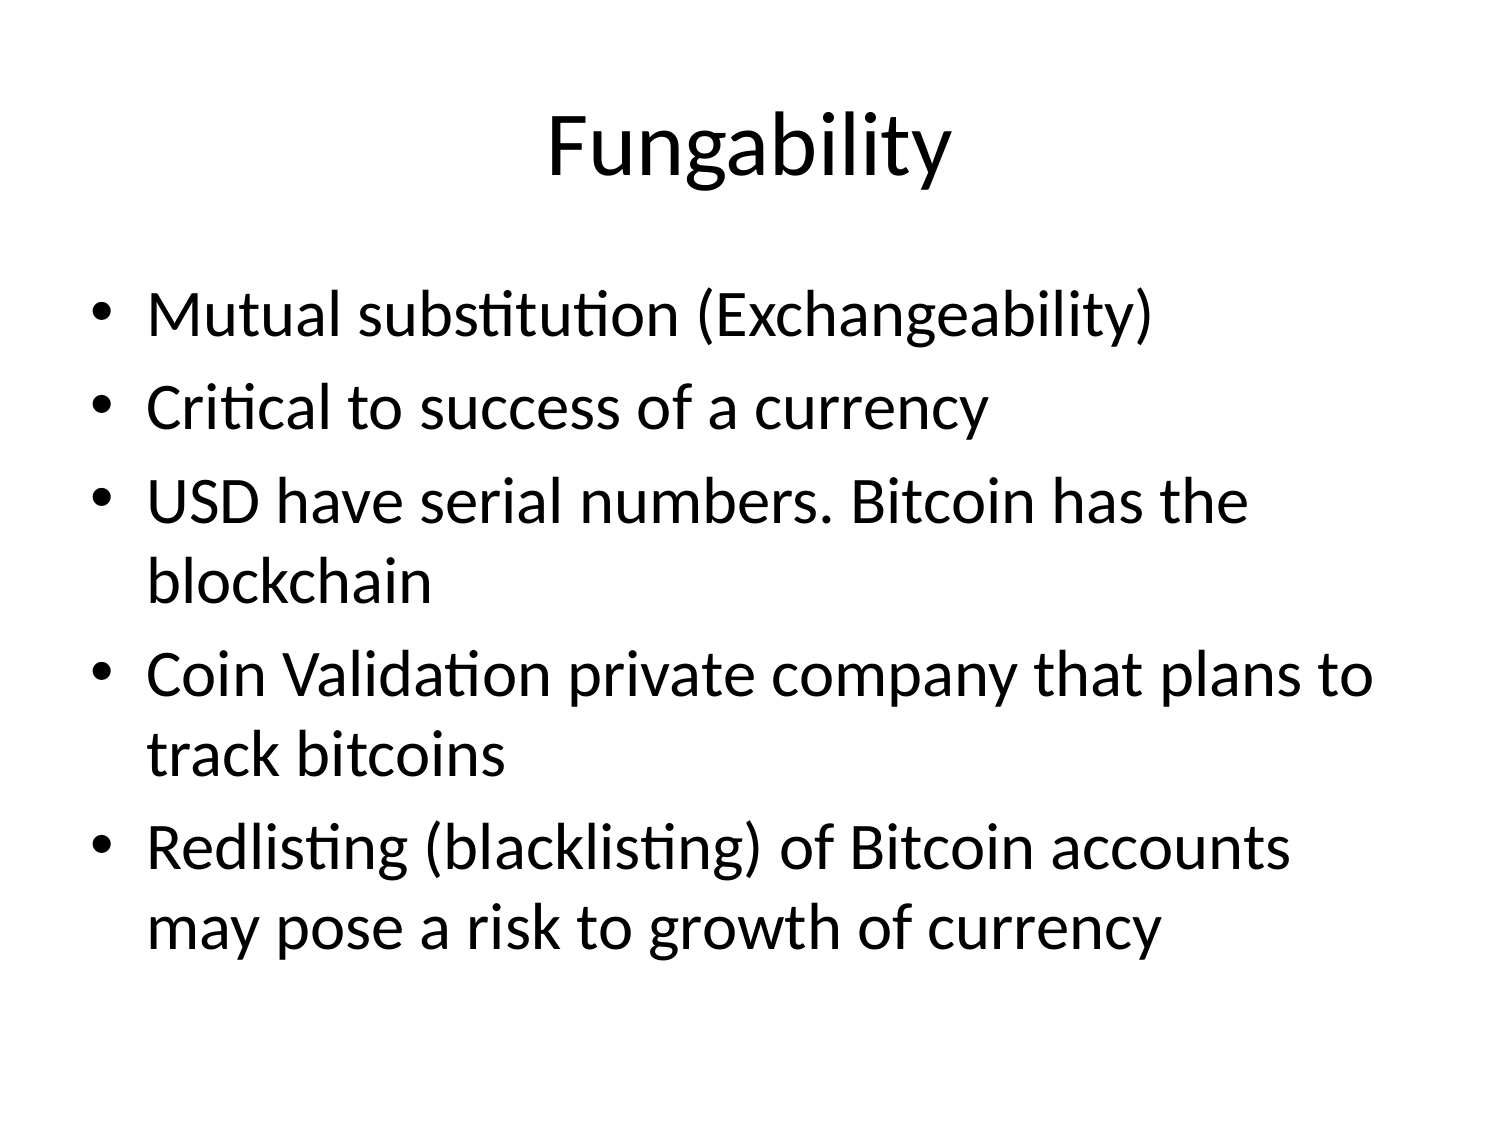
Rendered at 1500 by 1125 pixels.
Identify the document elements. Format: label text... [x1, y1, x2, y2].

list Mutual substitution (Exchangeability) Critical to success of a currency USD have serial numbers. Bitcoin has the blockchain Coin Validation private company that plans to track bitcoins Redlisting (blacklisting) of Bitcoin accounts may pose a risk to growth of currency [75, 262, 1425, 1005]
title Fungability [75, 45, 1425, 233]
